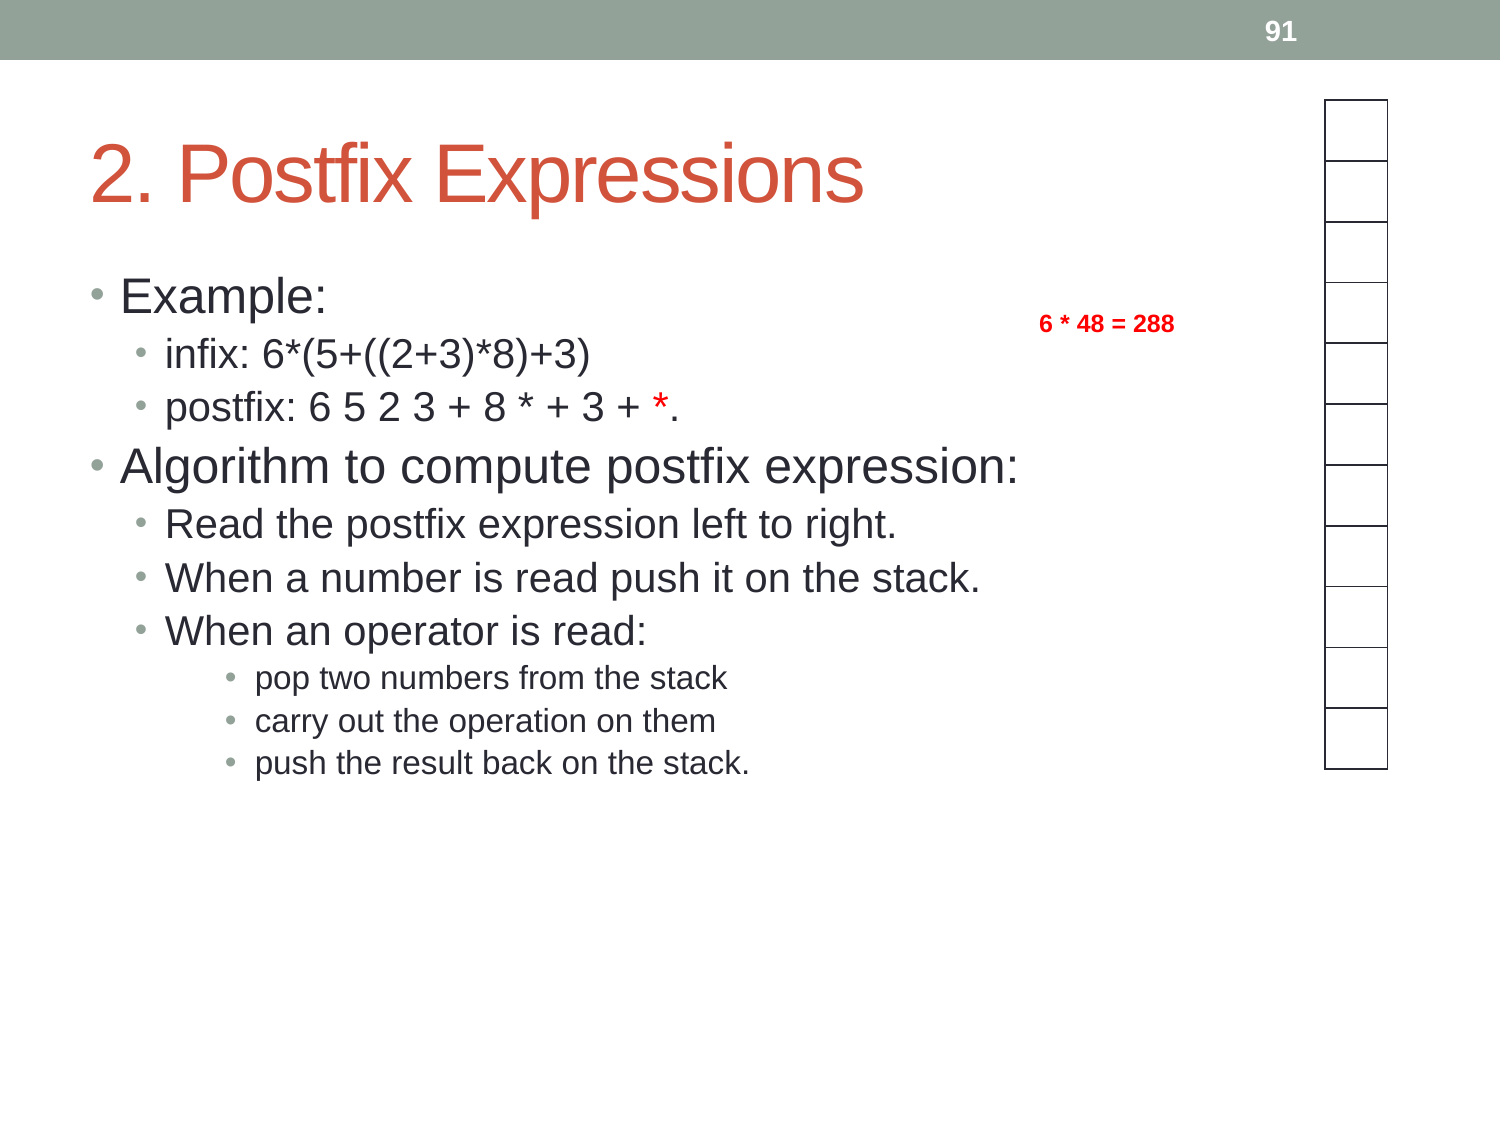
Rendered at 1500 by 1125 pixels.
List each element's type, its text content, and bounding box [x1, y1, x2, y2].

table_cell [1326, 283, 1387, 342]
table_cell [1326, 162, 1387, 221]
table_cell [1326, 648, 1387, 707]
table_cell [1326, 466, 1387, 525]
list Example: infix: 6*(5+((2+3)*8)+3) postfix: 6 5 2 3 + 8 * + 3 + *. Algorithm to compute postfix expression: Read the postfix expression left to right. When a number is read push it on the stack. When an operator is read: pop two numbers from the stack carry out the operation on them push the result back on the stack. [75, 262, 1425, 1063]
table_cell [1326, 527, 1387, 586]
table_cell [1326, 223, 1387, 282]
table_cell [1326, 405, 1387, 464]
text_box 6 * 48 = 288 [1024, 299, 1191, 345]
table_header [1326, 101, 1387, 160]
title 2. Postfix Expressions [75, 87, 1425, 250]
table_cell [1326, 587, 1387, 647]
table_cell [1326, 344, 1387, 403]
slide_number <number> [1250, 3, 1425, 57]
table_cell [1326, 709, 1387, 768]
